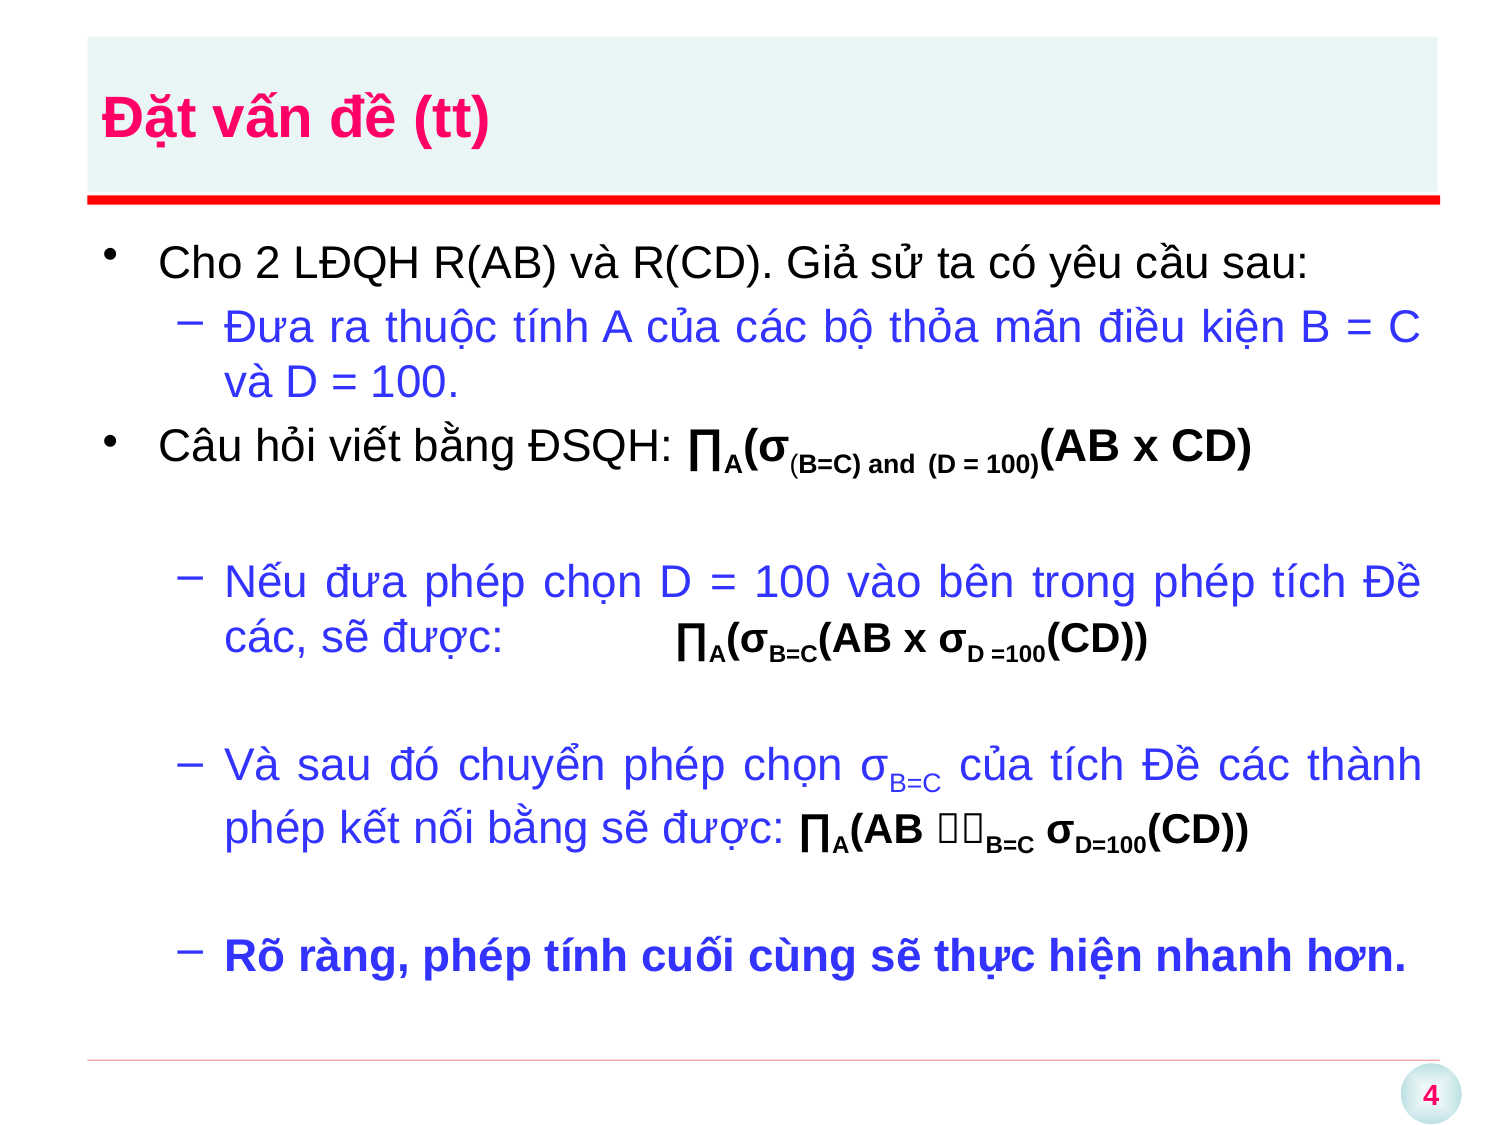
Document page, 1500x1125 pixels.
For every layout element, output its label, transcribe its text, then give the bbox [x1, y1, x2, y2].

list Cho 2 LĐQH R(AB) và R(CD). Giả sử ta có yêu cầu sau: Đưa ra thuộc tính A của các bộ thỏa mãn điều kiện B = C và D = 100. Câu hỏi viết bằng ĐSQH: ∏A(σ(B=C) and (D = 100)(AB x CD) Nếu đưa phép chọn D = 100 vào bên trong phép tích Đề các, sẽ được: ∏A(σB=C(AB x σD =100(CD)) Và sau đó chuyển phép chọn σB=C của tích Đề các thành phép kết nối bằng sẽ được: ∏A(AB B=C σD=100(CD)) Rõ ràng, phép tính cuối cùng sẽ thực hiện nhanh hơn. [87, 224, 1438, 1038]
title Đặt vấn đề (tt) [87, 36, 1438, 192]
